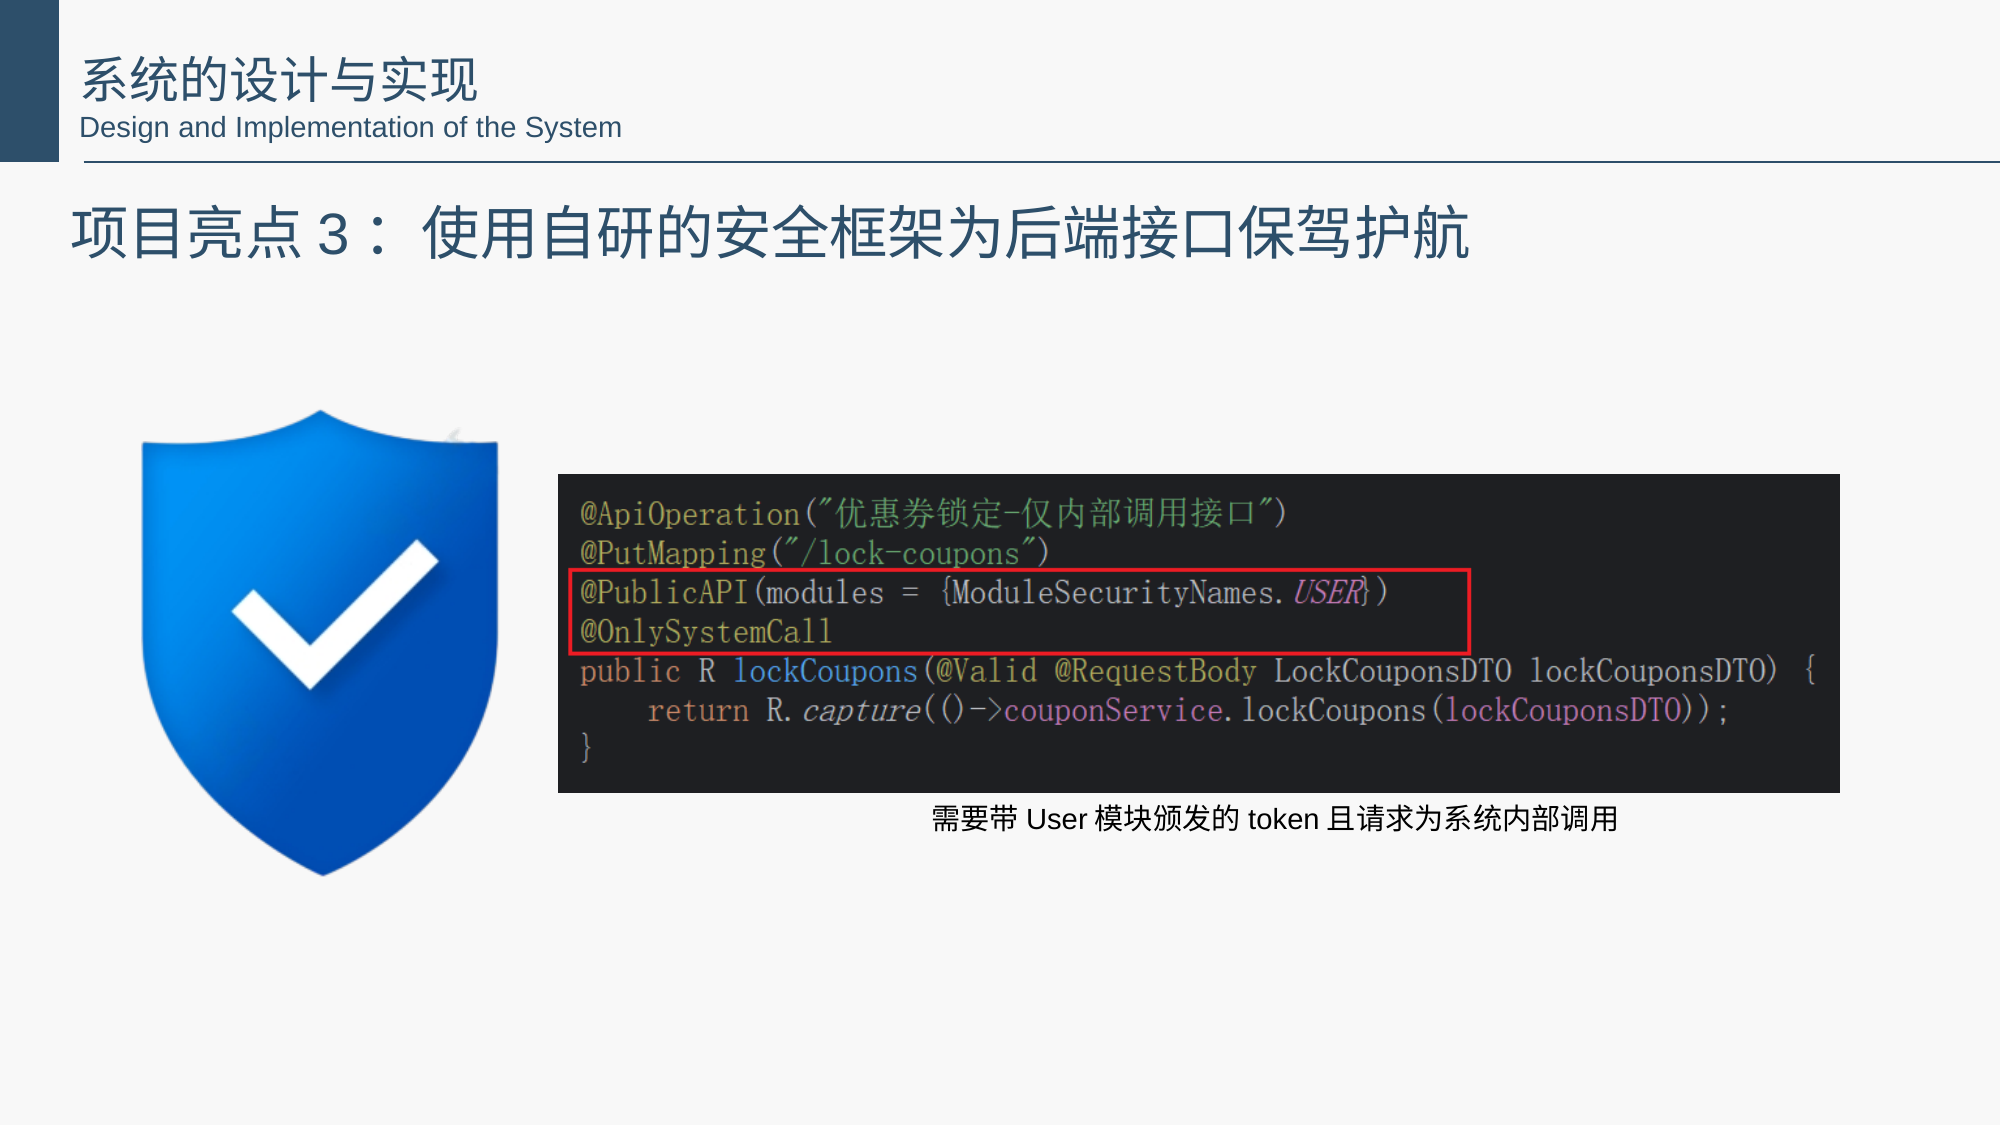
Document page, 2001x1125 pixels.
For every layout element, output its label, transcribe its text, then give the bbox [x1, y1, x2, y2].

text_box 项目亮点3：使用自研的安全框架为后端接口保驾护航 [55, 189, 1486, 275]
text_box 需要带User模块颁发的token且请求为系统内部调用 [916, 793, 1634, 843]
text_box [0, 0, 2000, 162]
picture [0, 243, 1840, 1025]
